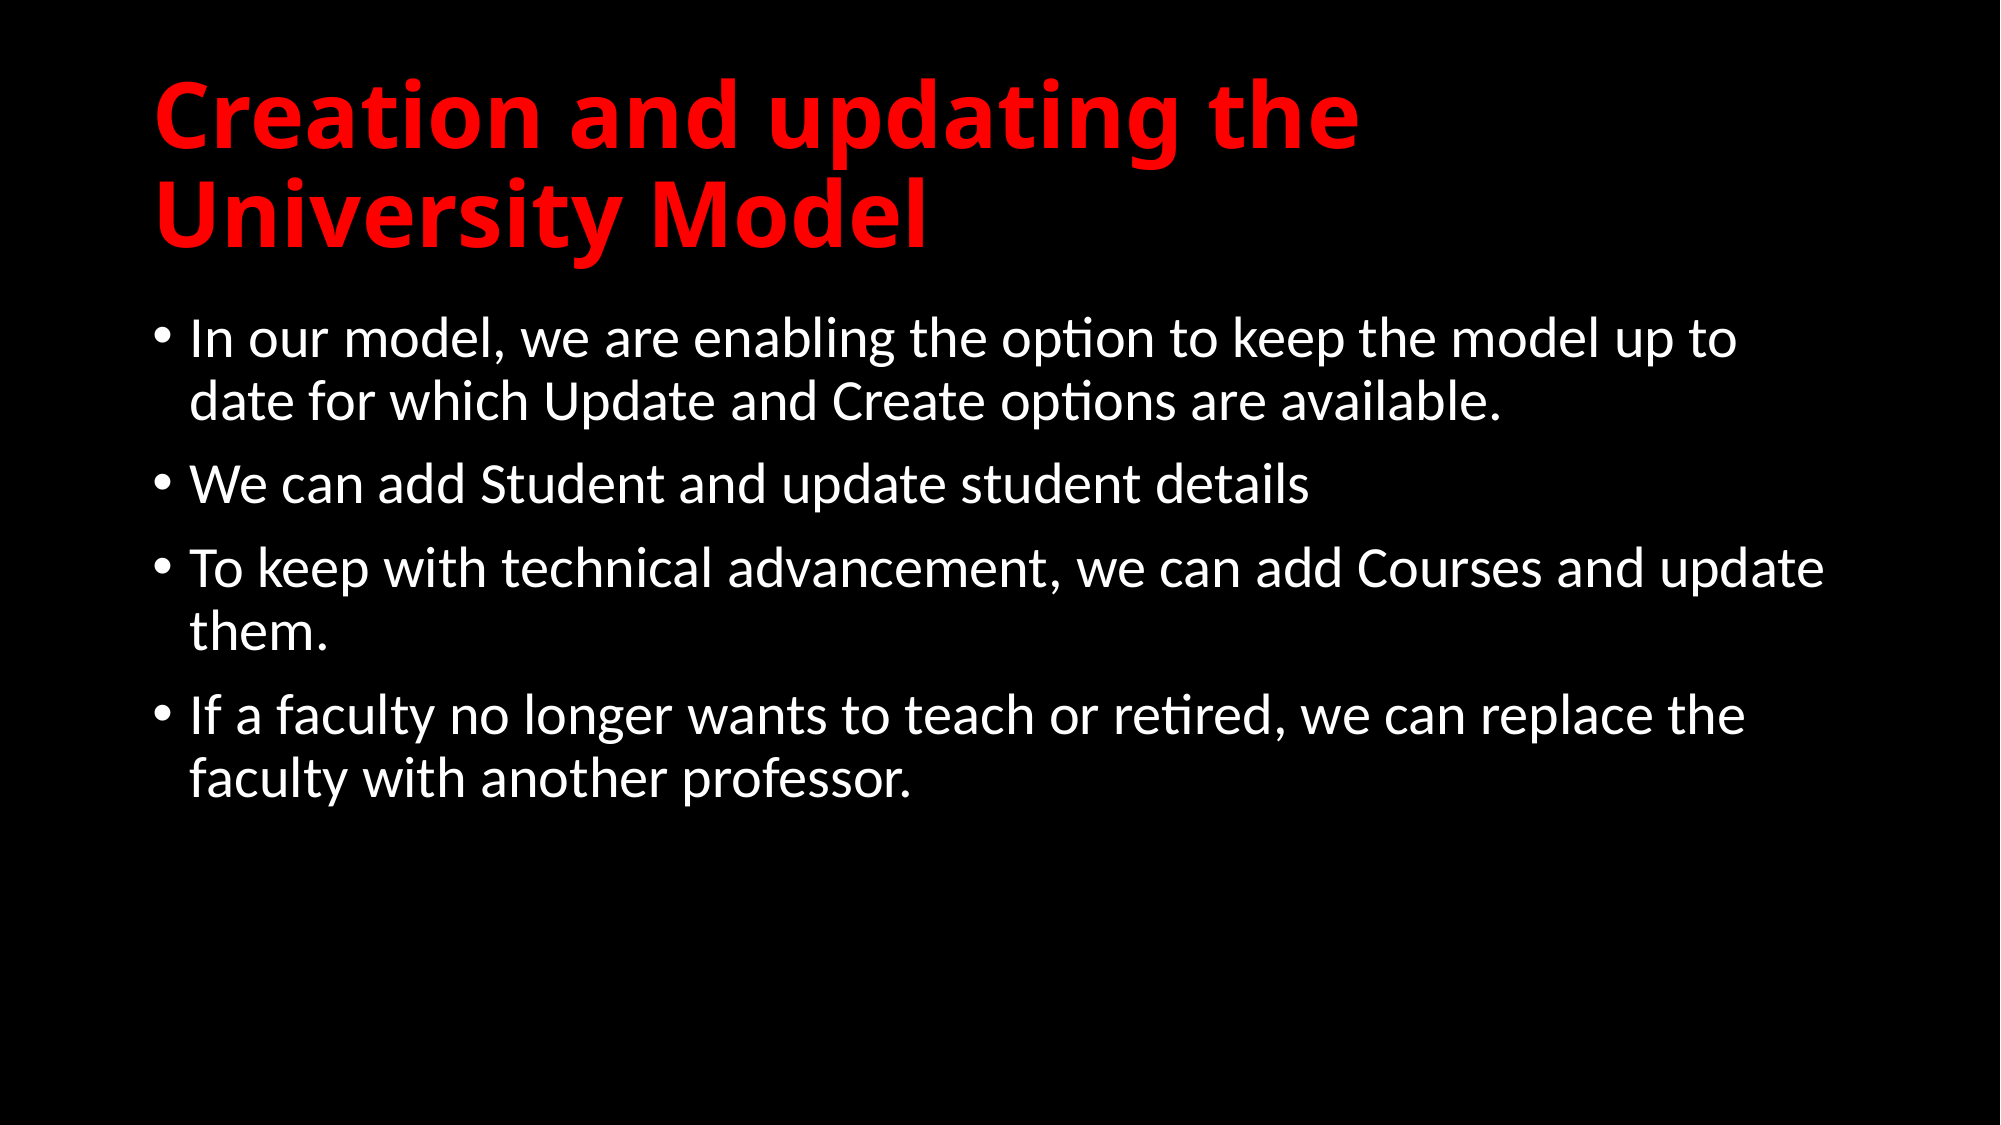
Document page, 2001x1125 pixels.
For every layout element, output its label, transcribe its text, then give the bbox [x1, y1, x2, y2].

list In our model, we are enabling the option to keep the model up to date for which Update and Create options are available. We can add Student and update student details To keep with technical advancement, we can add Courses and update them. If a faculty no longer wants to teach or retired, we can replace the faculty with another professor. [137, 299, 1863, 1014]
title Creation and updating the University Model [137, 59, 1863, 278]
